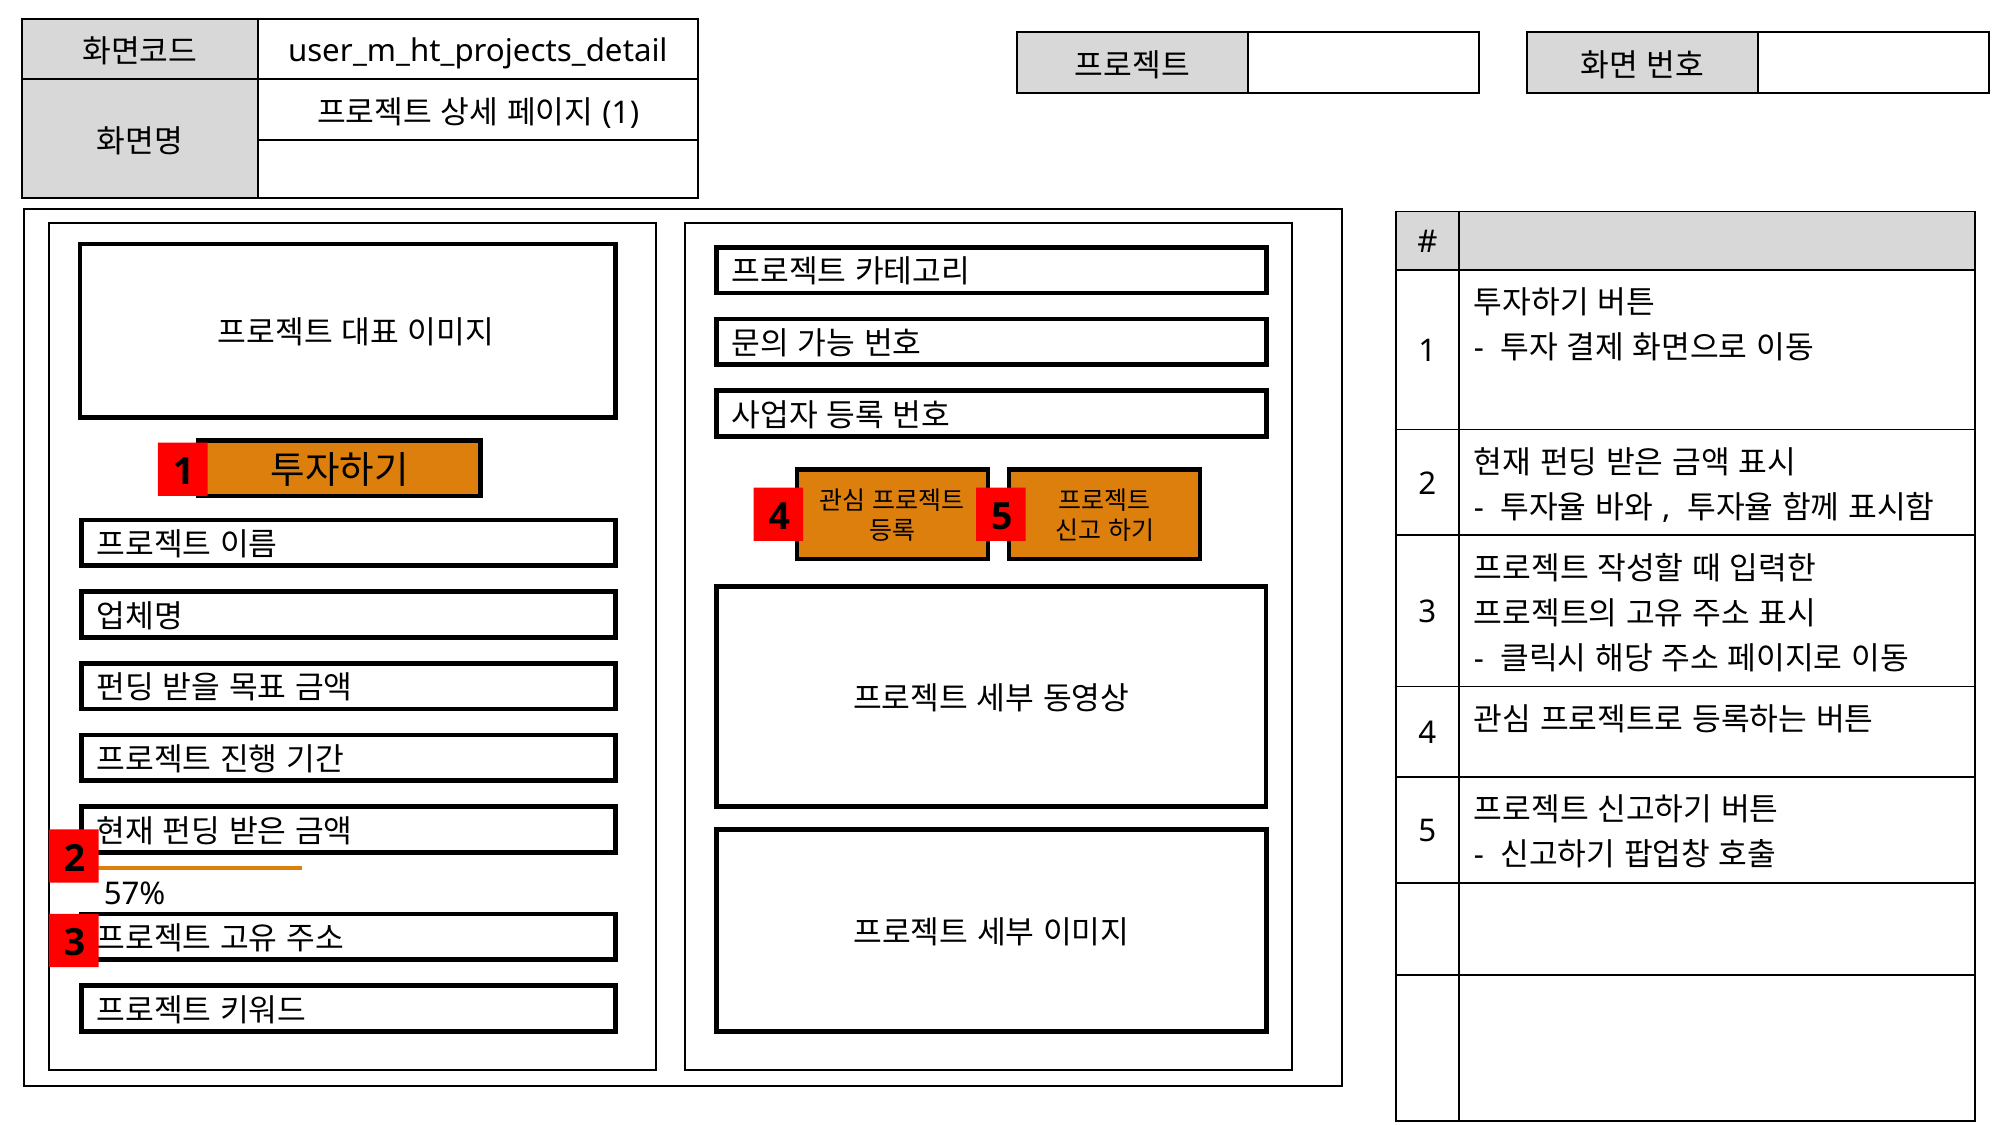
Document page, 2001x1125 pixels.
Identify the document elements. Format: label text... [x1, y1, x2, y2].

text_box 프로젝트 진행 기간 [81, 735, 616, 781]
text_box 프로젝트 대표 이미지 [80, 244, 616, 418]
text_box 프로젝트 고유 주소 [99, 914, 616, 960]
table_header [1759, 33, 1988, 92]
text_box 프로젝트 세부 이미지 [716, 829, 1267, 1032]
table_header # [1397, 212, 1458, 269]
table_header [1460, 212, 1974, 269]
table_cell 3 [1397, 536, 1458, 686]
table_cell 2 [1397, 430, 1458, 534]
text_box 업체명 [81, 591, 616, 638]
table_cell 투자하기 버튼 - 투자 결제 화면으로 이동 [1460, 271, 1974, 429]
text_box 5 [976, 487, 1026, 541]
table_cell [1397, 976, 1458, 1120]
text_box 1 [157, 442, 208, 496]
text_box [684, 222, 1292, 1071]
text_box 프로젝트 이름 [81, 520, 616, 566]
table_cell 4 [1397, 687, 1458, 776]
text_box 프로젝트 카테고리 [716, 247, 1267, 293]
table_header [1249, 33, 1478, 92]
table_cell 1 [1397, 271, 1458, 429]
text_box 프로젝트 키워드 [81, 985, 616, 1032]
text_box 4 [753, 487, 804, 541]
text_box 프로젝트 세부 동영상 [716, 586, 1267, 807]
table_cell 관심 프로젝트로 등록하는 버튼 [1460, 687, 1974, 776]
text_box 펀딩 받을 목표 금액 [81, 663, 616, 709]
table_cell [1460, 976, 1974, 1120]
table_cell [1460, 884, 1974, 974]
table_cell 프로젝트 작성할 때 입력한 프로젝트의 고유 주소 표시 - 클릭시 해당 주소 페이지로 이동 [1460, 536, 1974, 686]
text_box 3 [48, 913, 99, 968]
table_cell 현재 펀딩 받은 금액 표시 - 투자율 바와, 투자율 함께 표시함 [1460, 430, 1974, 534]
text_box 사업자 등록 번호 [716, 390, 1267, 437]
table_header 화면코드 [23, 20, 257, 78]
text_box 문의 가능 번호 [716, 318, 1267, 365]
text_box 프로젝트 신고 하기 [1009, 469, 1201, 559]
table_cell [1397, 884, 1458, 974]
table_cell 5 [1397, 778, 1458, 882]
text_box 투자하기 [198, 440, 481, 496]
text_box [48, 222, 657, 1071]
table_cell 프로젝트 상세 페이지(1) [259, 80, 697, 139]
table_cell [259, 141, 697, 197]
table_header user_m_ht_projects_detail [259, 20, 697, 78]
text_box 현재 펀딩 받은 금액 [81, 806, 616, 853]
table_cell 화면명 [23, 80, 257, 197]
table_cell 프로젝트 신고하기 버튼 - 신고하기 팝업창 호출 [1460, 778, 1974, 882]
table_header 화면 번호 [1528, 33, 1757, 92]
table_header 프로젝트 [1018, 33, 1247, 92]
text_box [24, 208, 1342, 1087]
text_box 관심 프로젝트 등록 [796, 469, 989, 559]
text_box 2 [48, 829, 99, 883]
text_box 57% [86, 876, 183, 907]
